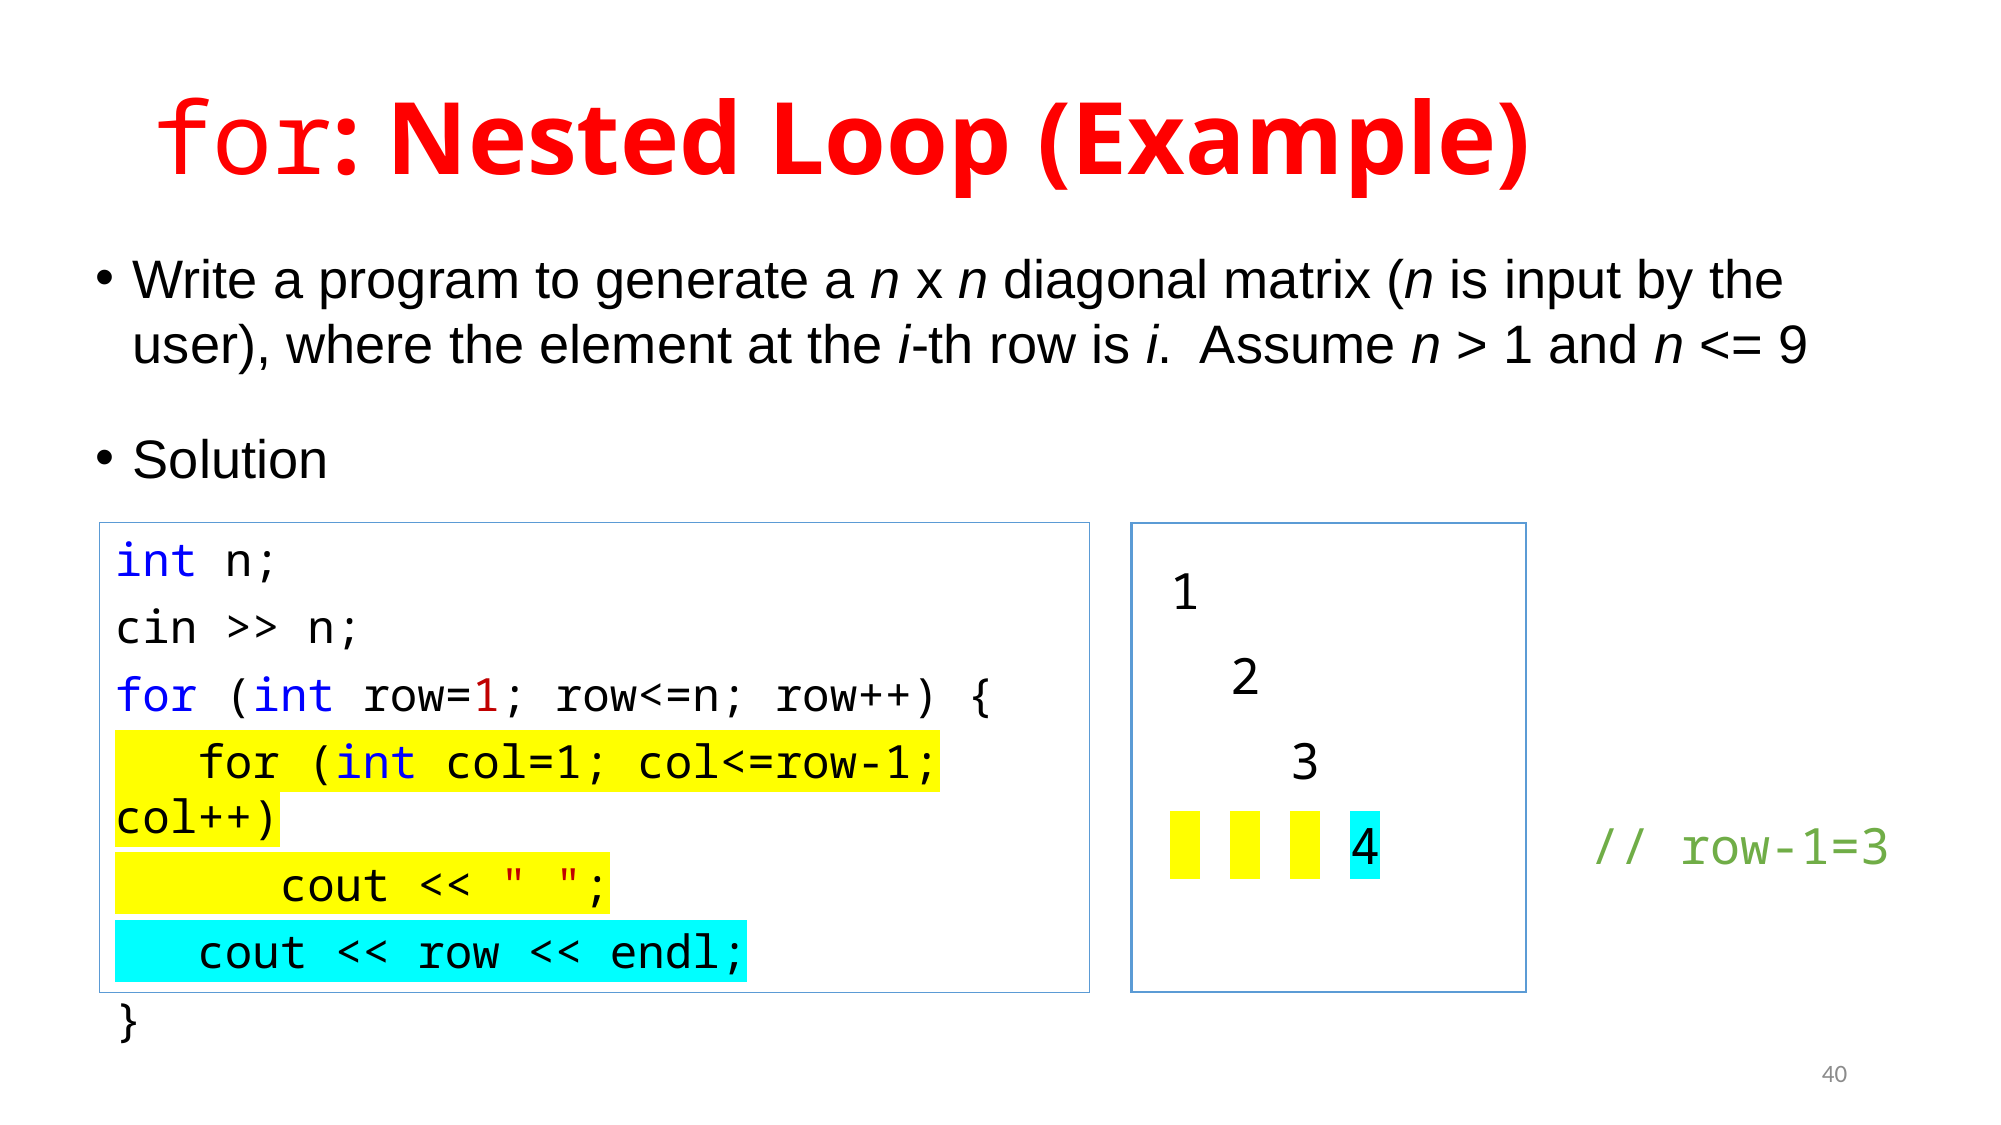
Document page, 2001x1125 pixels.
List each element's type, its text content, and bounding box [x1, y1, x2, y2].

text_box int n; cin >> n; for (int row=1; row<=n; row++) { for (int col=1; col<=row-1; col++) cout << " "; cout << row << endl; } [99, 522, 1090, 993]
list Write a program to generate a n x n diagonal matrix (n is input by the user), where the element at the i-th row is i. Assume n > 1 and n <= 9 Solution [80, 236, 1916, 1043]
title for: Nested Loop (Example) [137, 59, 1863, 226]
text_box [1131, 522, 2000, 993]
slide_number 40 [1412, 1042, 1863, 1103]
